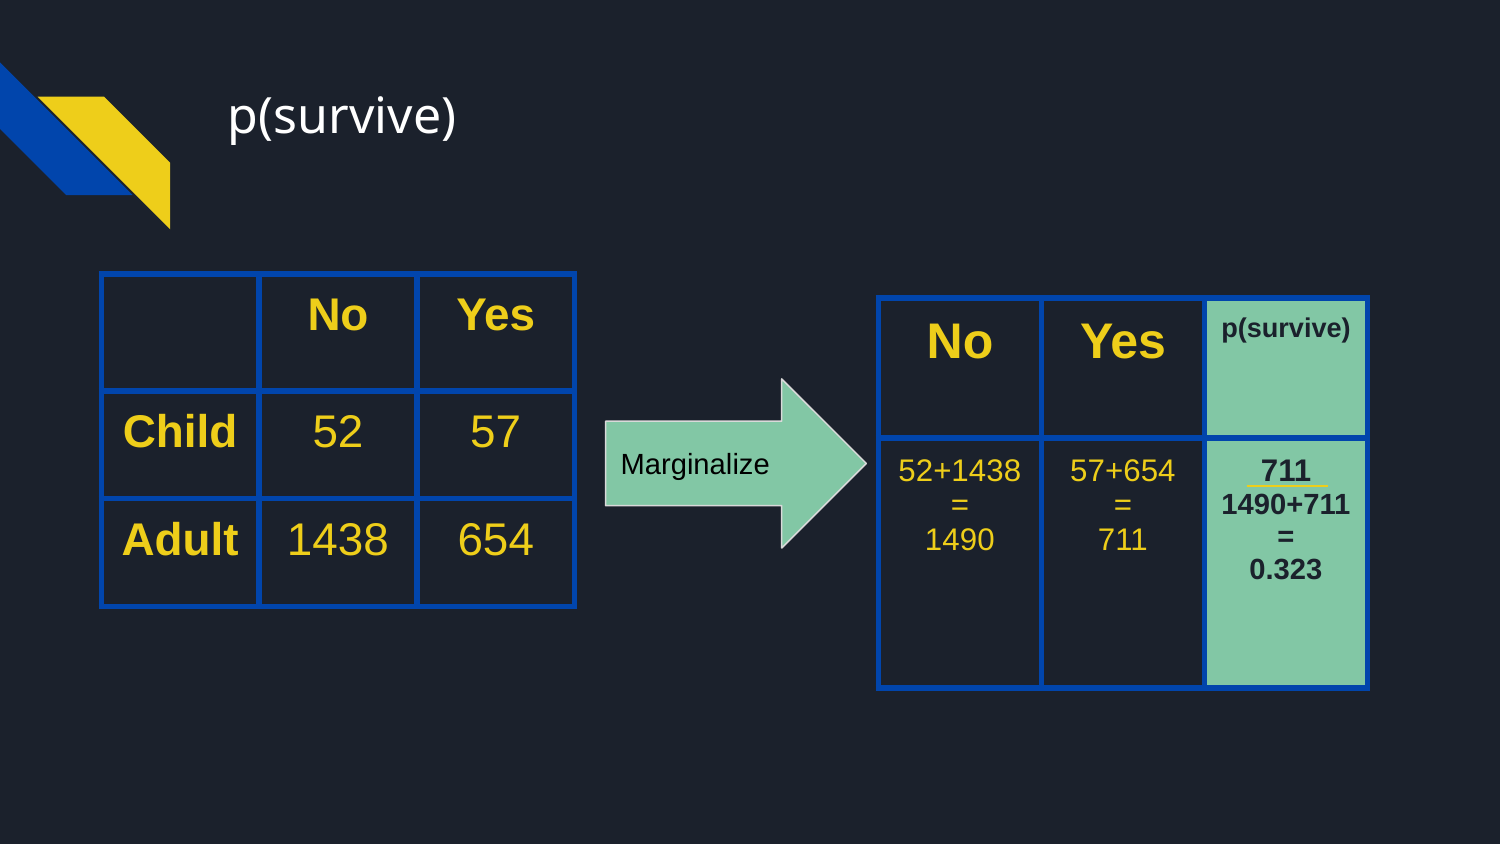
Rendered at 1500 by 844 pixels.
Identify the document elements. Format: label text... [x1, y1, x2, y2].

table_cell 711 1490+711 = 0.323 [1207, 441, 1365, 685]
table_header Yes [1044, 301, 1202, 435]
table_cell 57+654 = 711 [1044, 441, 1202, 685]
table_cell 1438 [262, 501, 414, 604]
table_header Yes [420, 277, 572, 388]
table_header p(survive) [1207, 301, 1365, 435]
table_cell 654 [420, 501, 572, 604]
table_header [104, 277, 256, 388]
table_cell 52+1438 = 1490 [881, 441, 1039, 685]
table_header No [262, 277, 414, 388]
title p(survive) [212, 64, 1368, 215]
text_box Marginalize [605, 378, 867, 548]
table_cell 52 [262, 394, 414, 496]
table_header No [881, 301, 1039, 435]
table_cell 57 [420, 394, 572, 496]
table_cell Adult [104, 501, 256, 604]
table_cell Child [104, 394, 256, 496]
